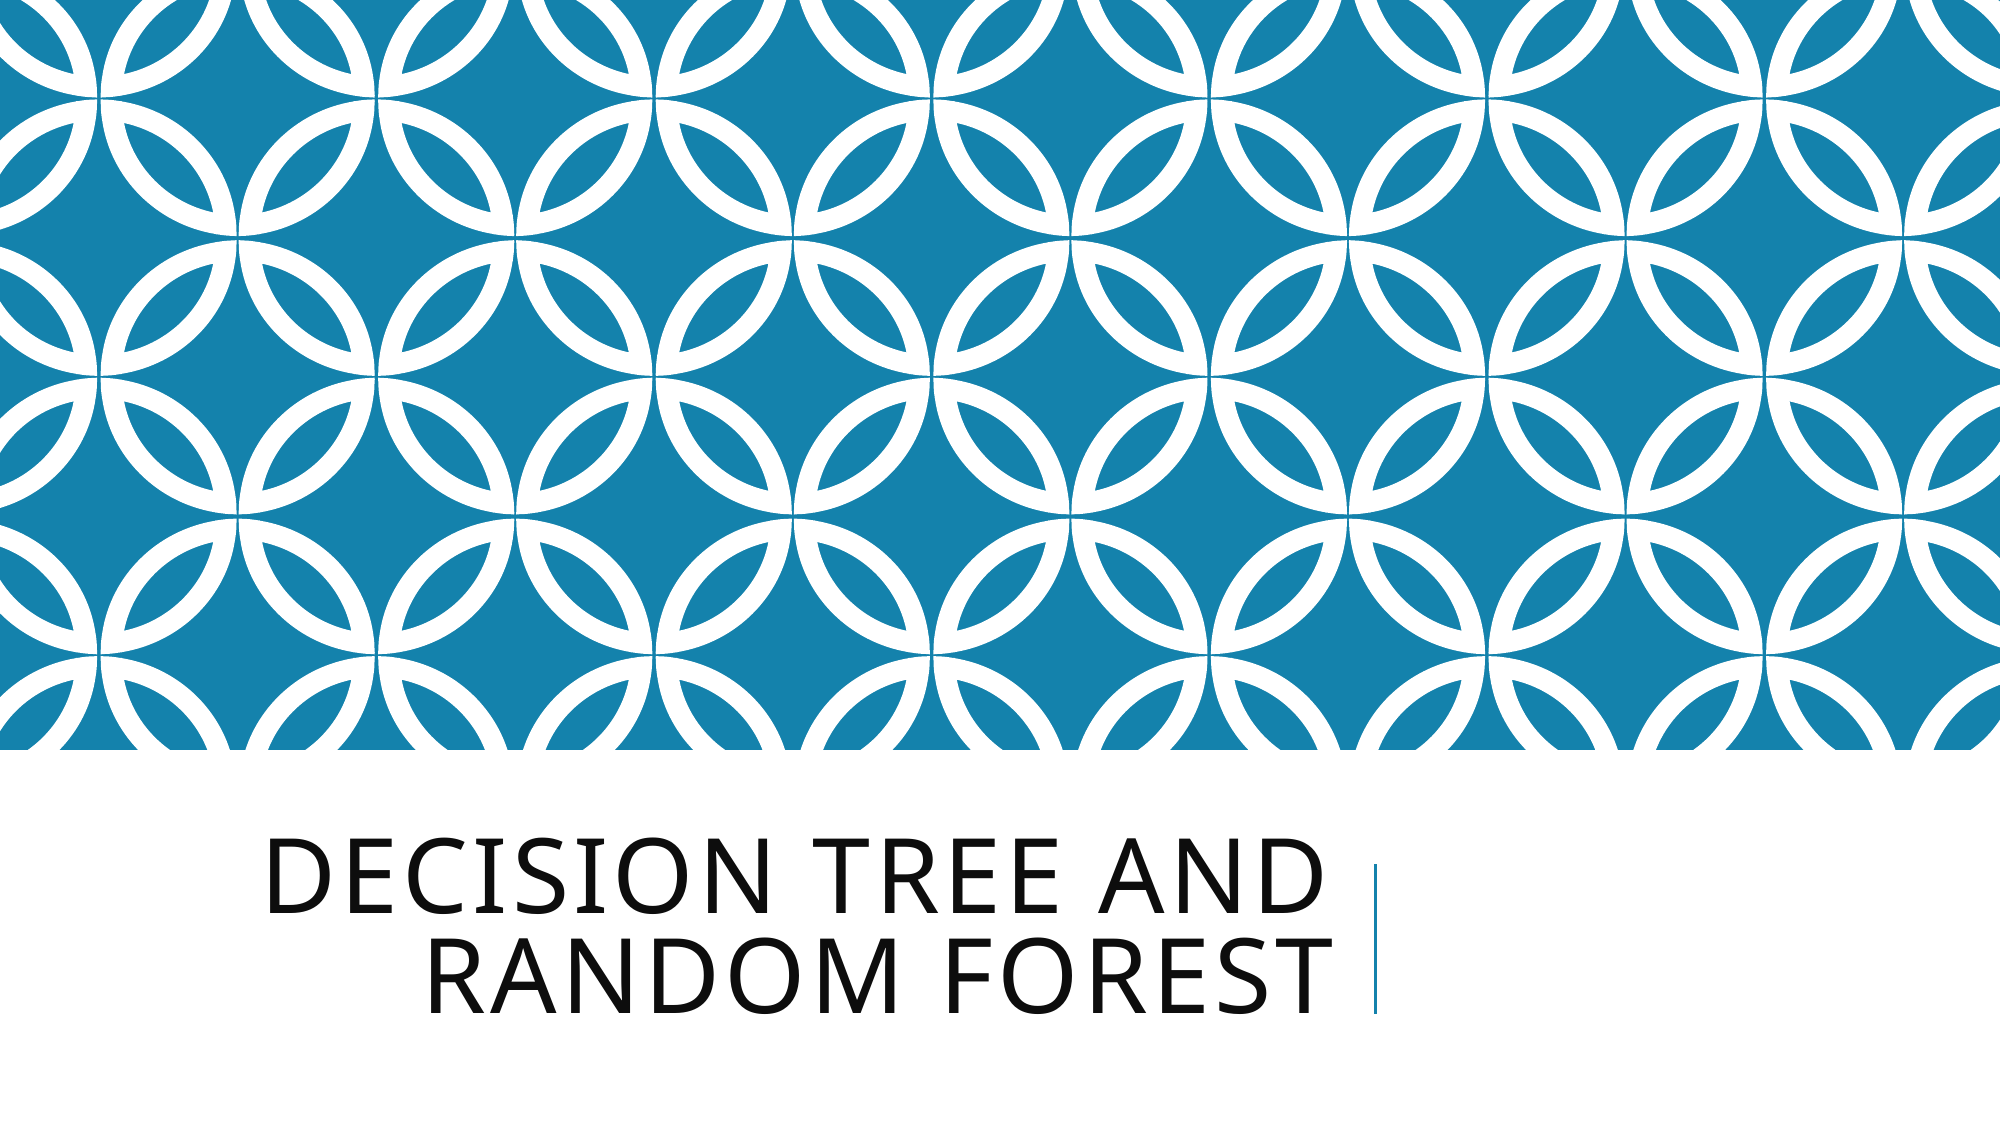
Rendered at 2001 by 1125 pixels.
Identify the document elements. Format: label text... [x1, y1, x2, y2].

title Decision Tree and Random Forest [75, 813, 1350, 1054]
